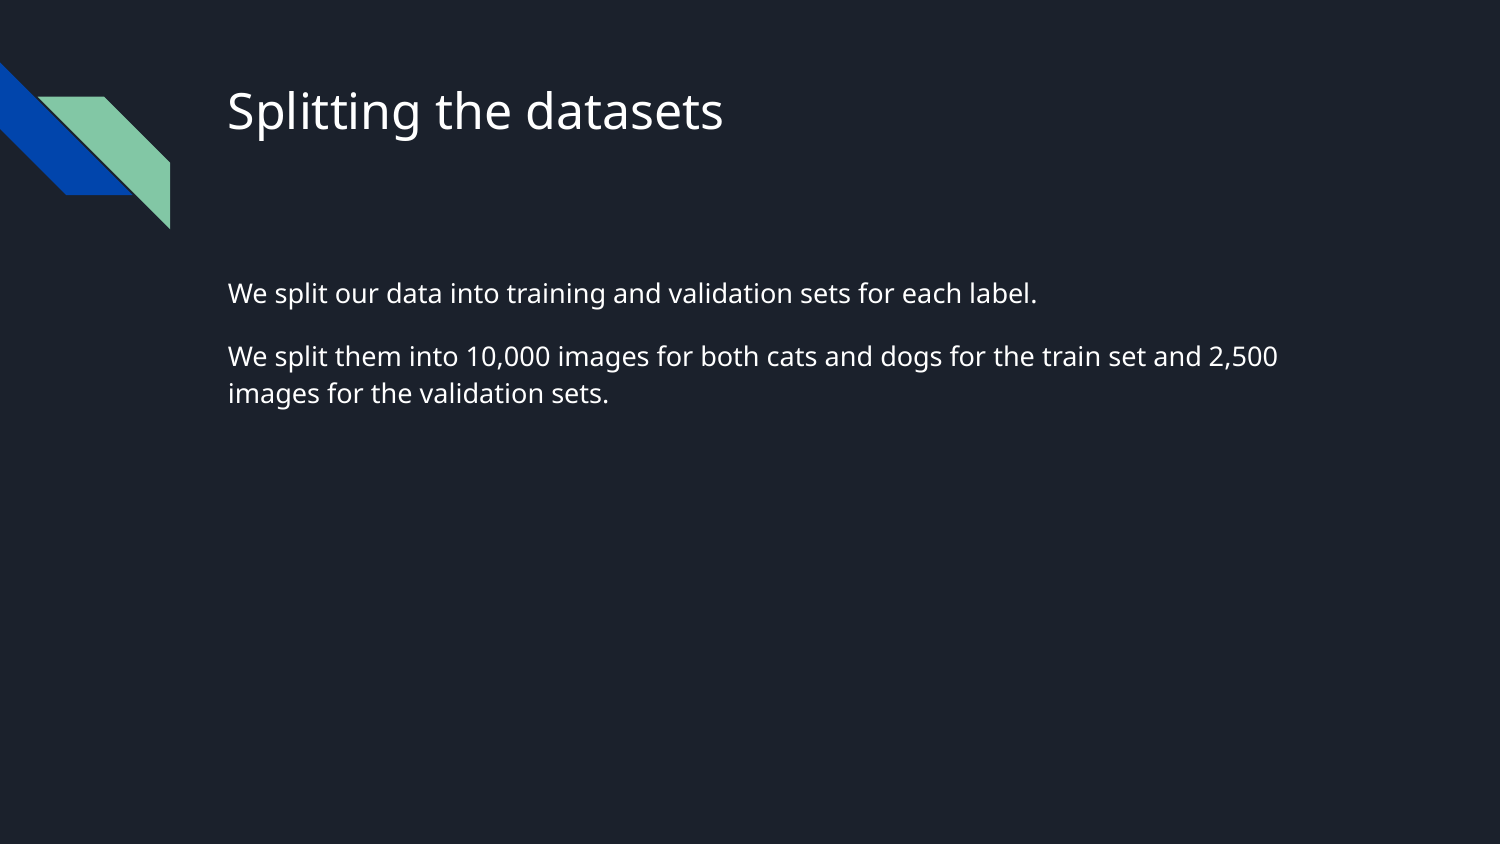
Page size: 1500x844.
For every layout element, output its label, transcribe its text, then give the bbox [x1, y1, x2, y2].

title Splitting the datasets [212, 64, 1368, 215]
list We split our data into training and validation sets for each label. We split them into 10,000 images for both cats and dogs for the train set and 2,500 images for the validation sets. [212, 257, 1368, 735]
